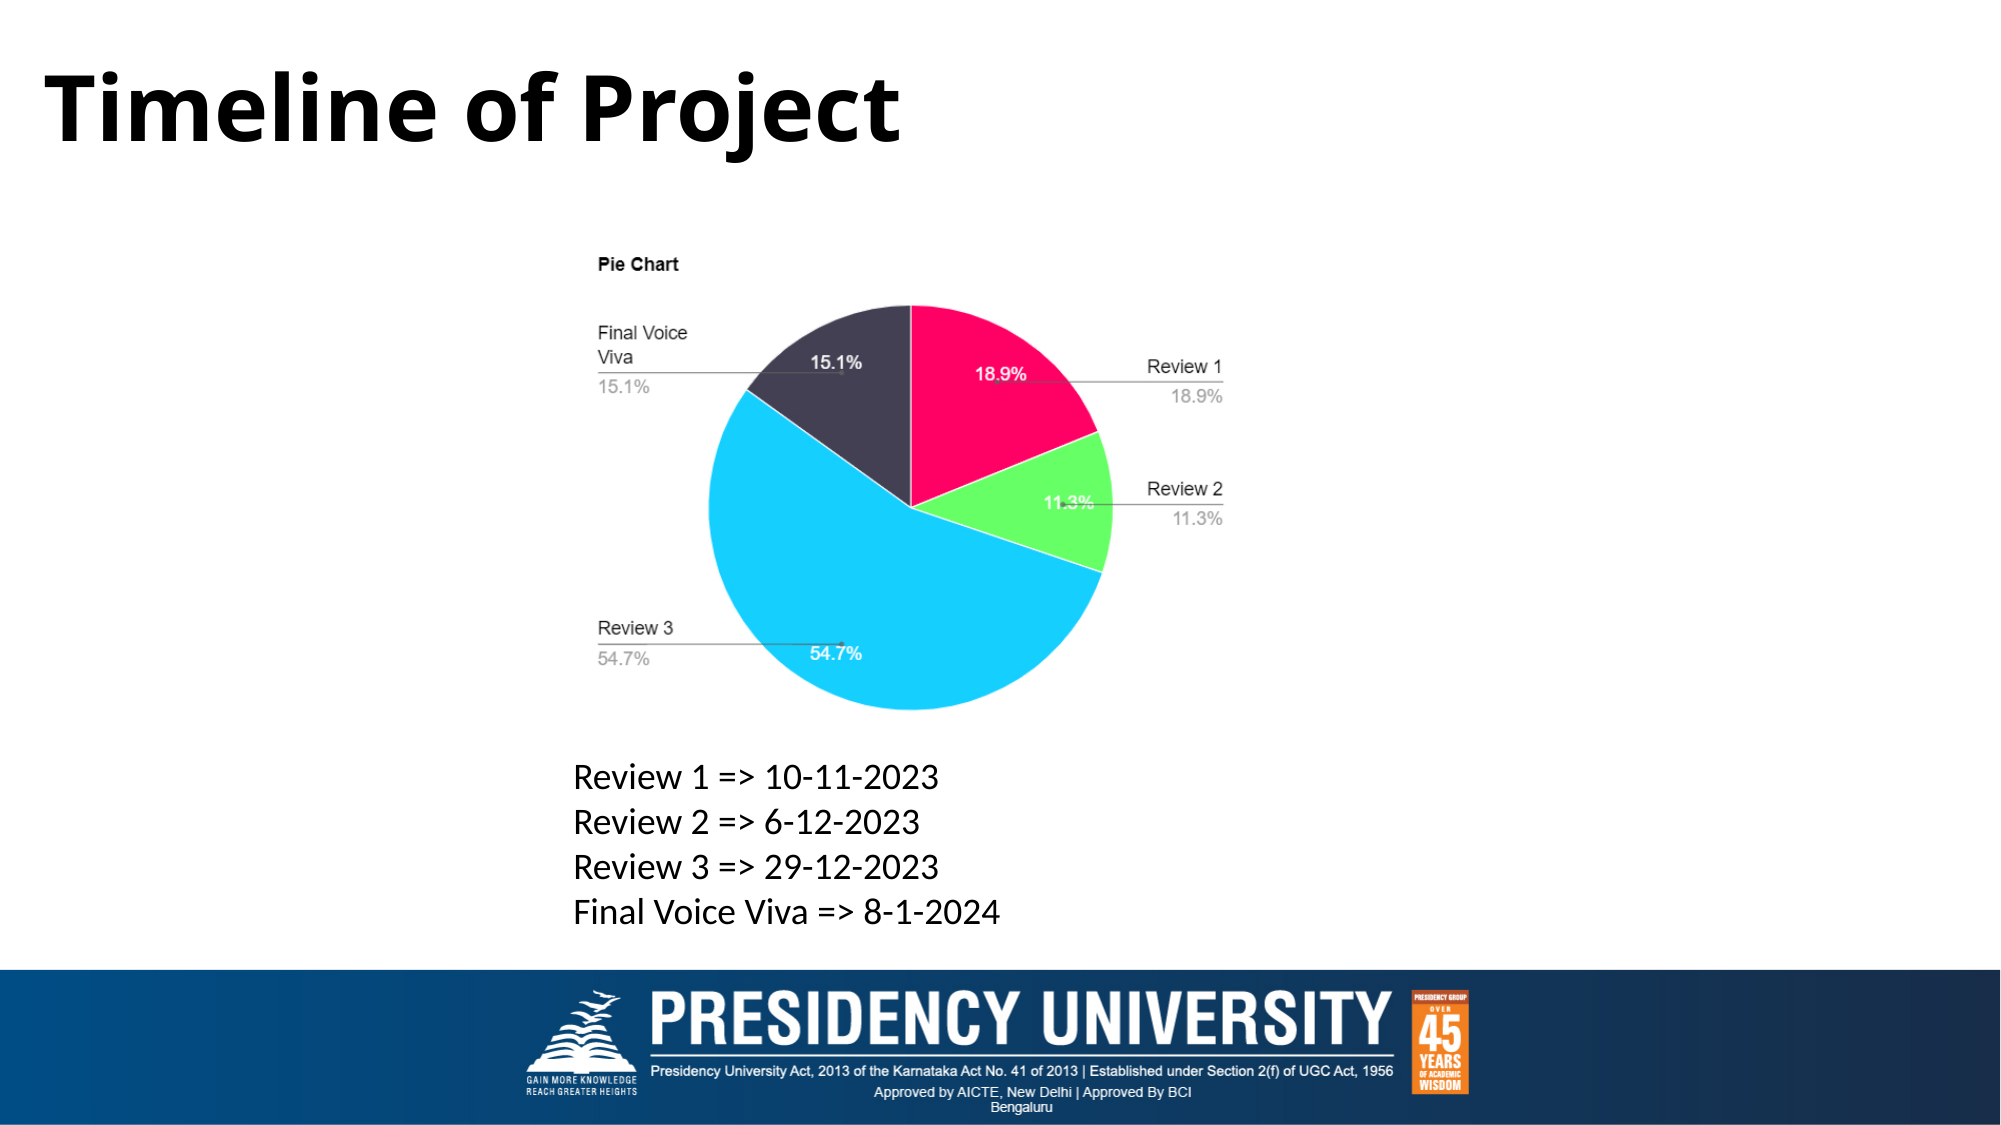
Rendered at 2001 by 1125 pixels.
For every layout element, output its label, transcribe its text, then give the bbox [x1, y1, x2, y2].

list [404, 177, 1415, 836]
text_box Review 1 => 10-11-2023 Review 2 => 6-12-2023 Review 3 => 29-12-2023 Final Voice Viva => 8-1-2024 [558, 744, 1499, 940]
title Timeline of Project [28, 3, 1754, 221]
picture [0, 0, 2001, 1125]
